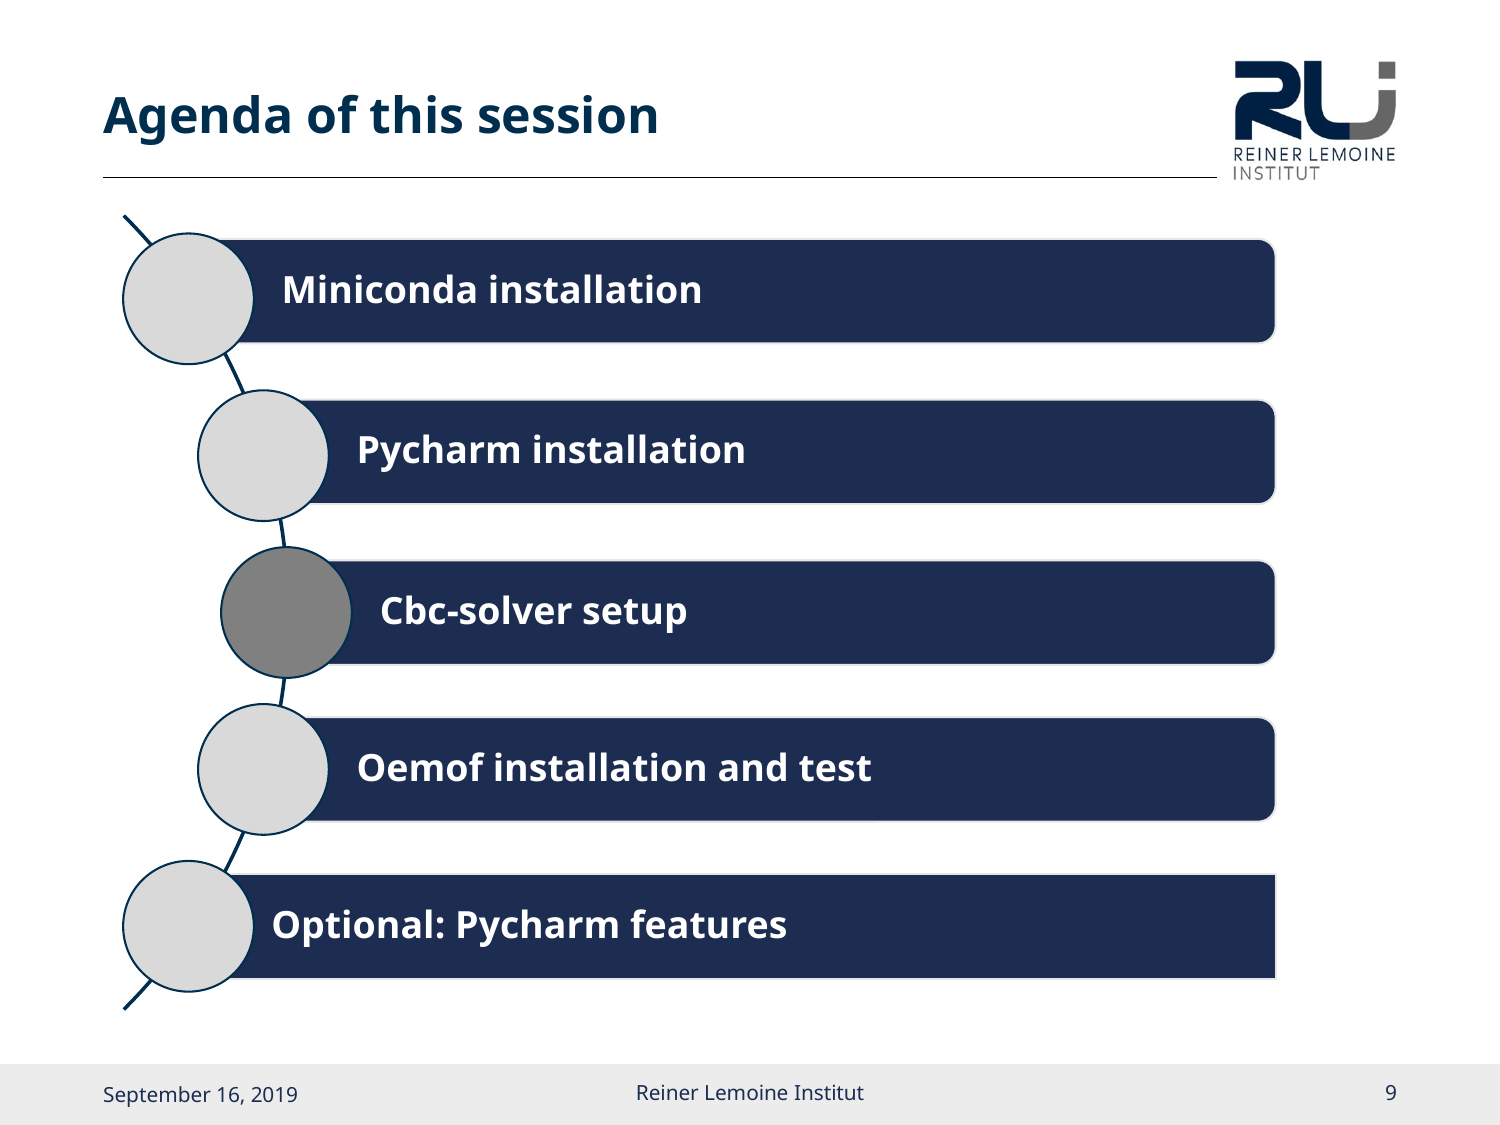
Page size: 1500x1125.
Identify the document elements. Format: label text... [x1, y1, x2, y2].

slide_number 8 [1059, 1064, 1397, 1124]
title Agenda of this session [103, 60, 1400, 175]
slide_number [103, 1064, 441, 1124]
picture [1233, 175, 1397, 181]
footer Reiner Lemoine Institut [496, 1064, 1004, 1124]
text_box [109, 194, 1288, 1031]
